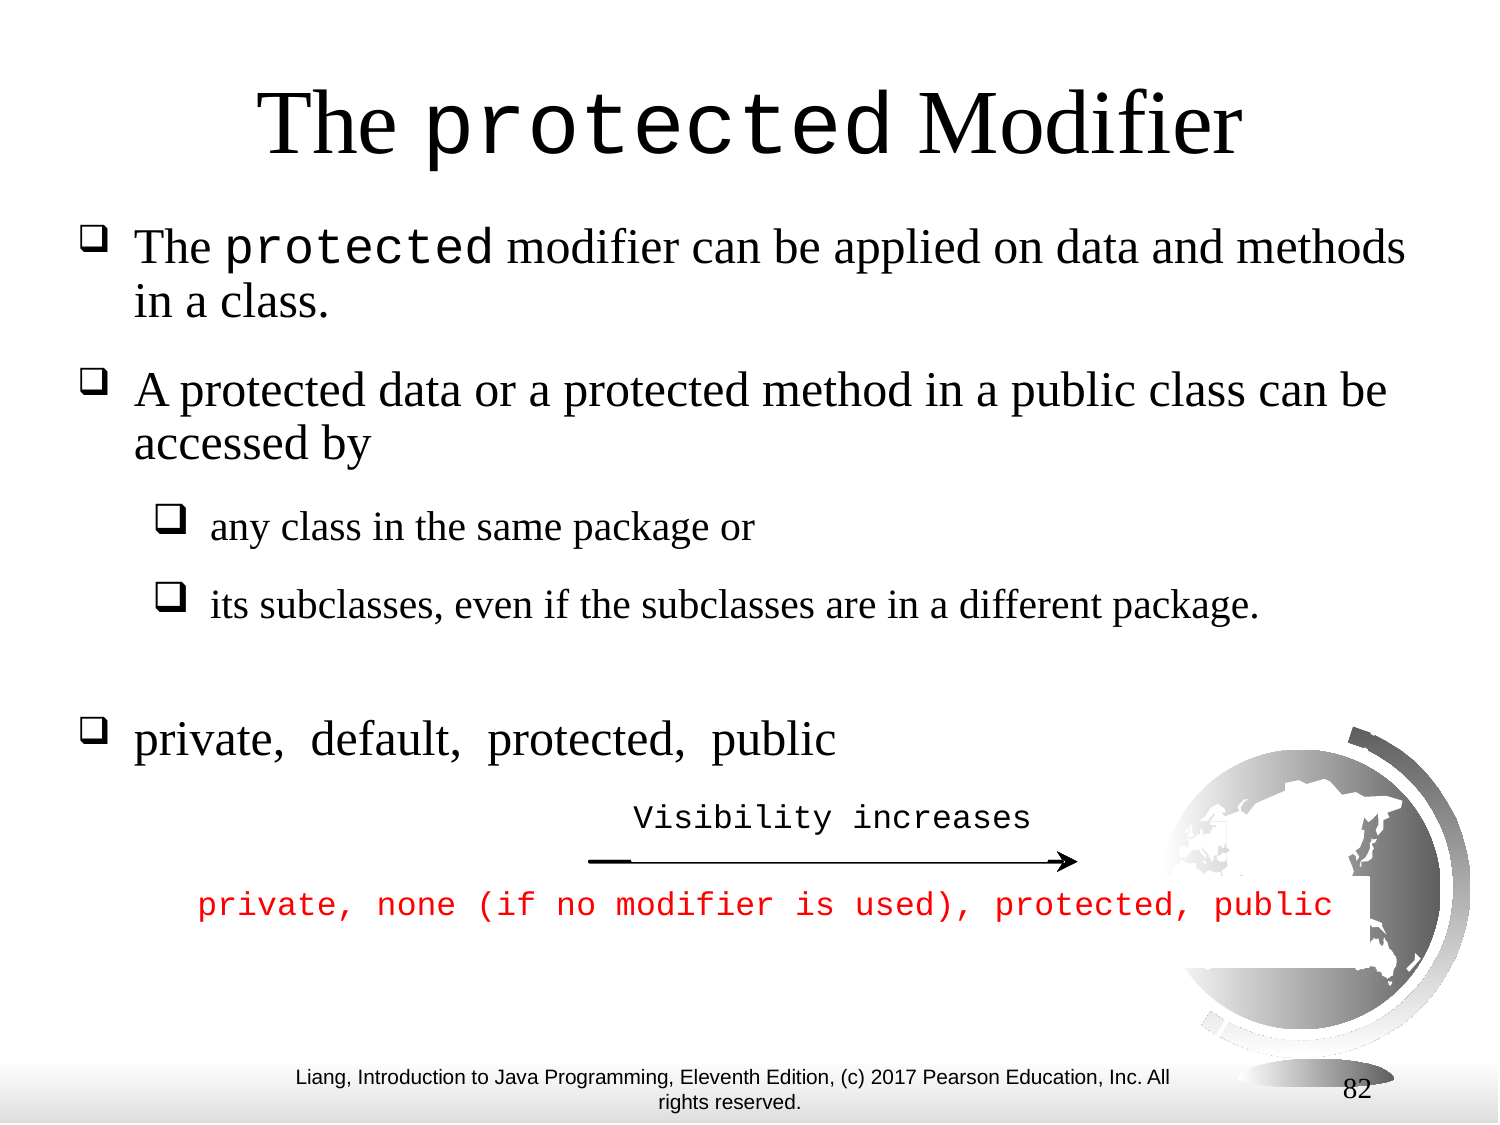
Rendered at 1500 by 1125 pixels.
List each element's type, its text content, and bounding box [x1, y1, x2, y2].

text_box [112, 787, 1389, 980]
title The protected Modifier [112, 0, 1388, 212]
slide_number 82 [1074, 1049, 1388, 1125]
list The protected modifier can be applied on data and methods in a class. A protected data or a protected method in a public class can be accessed by any class in the same package or its subclasses, even if the subclasses are in a different package. private, default, protected, public [62, 212, 1425, 713]
